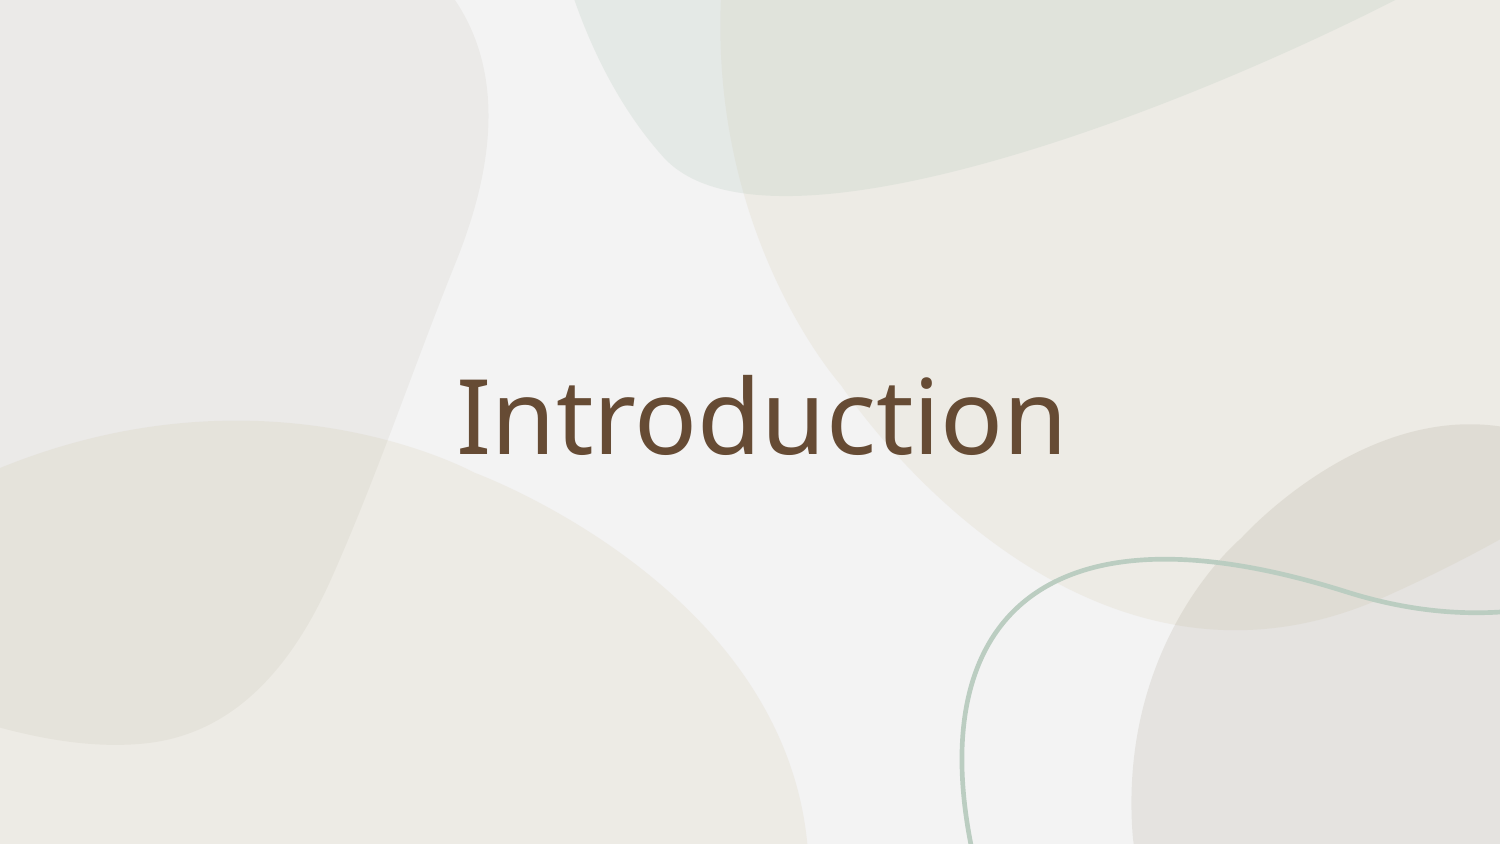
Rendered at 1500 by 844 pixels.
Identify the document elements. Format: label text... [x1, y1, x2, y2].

title Introduction [355, 353, 1170, 491]
